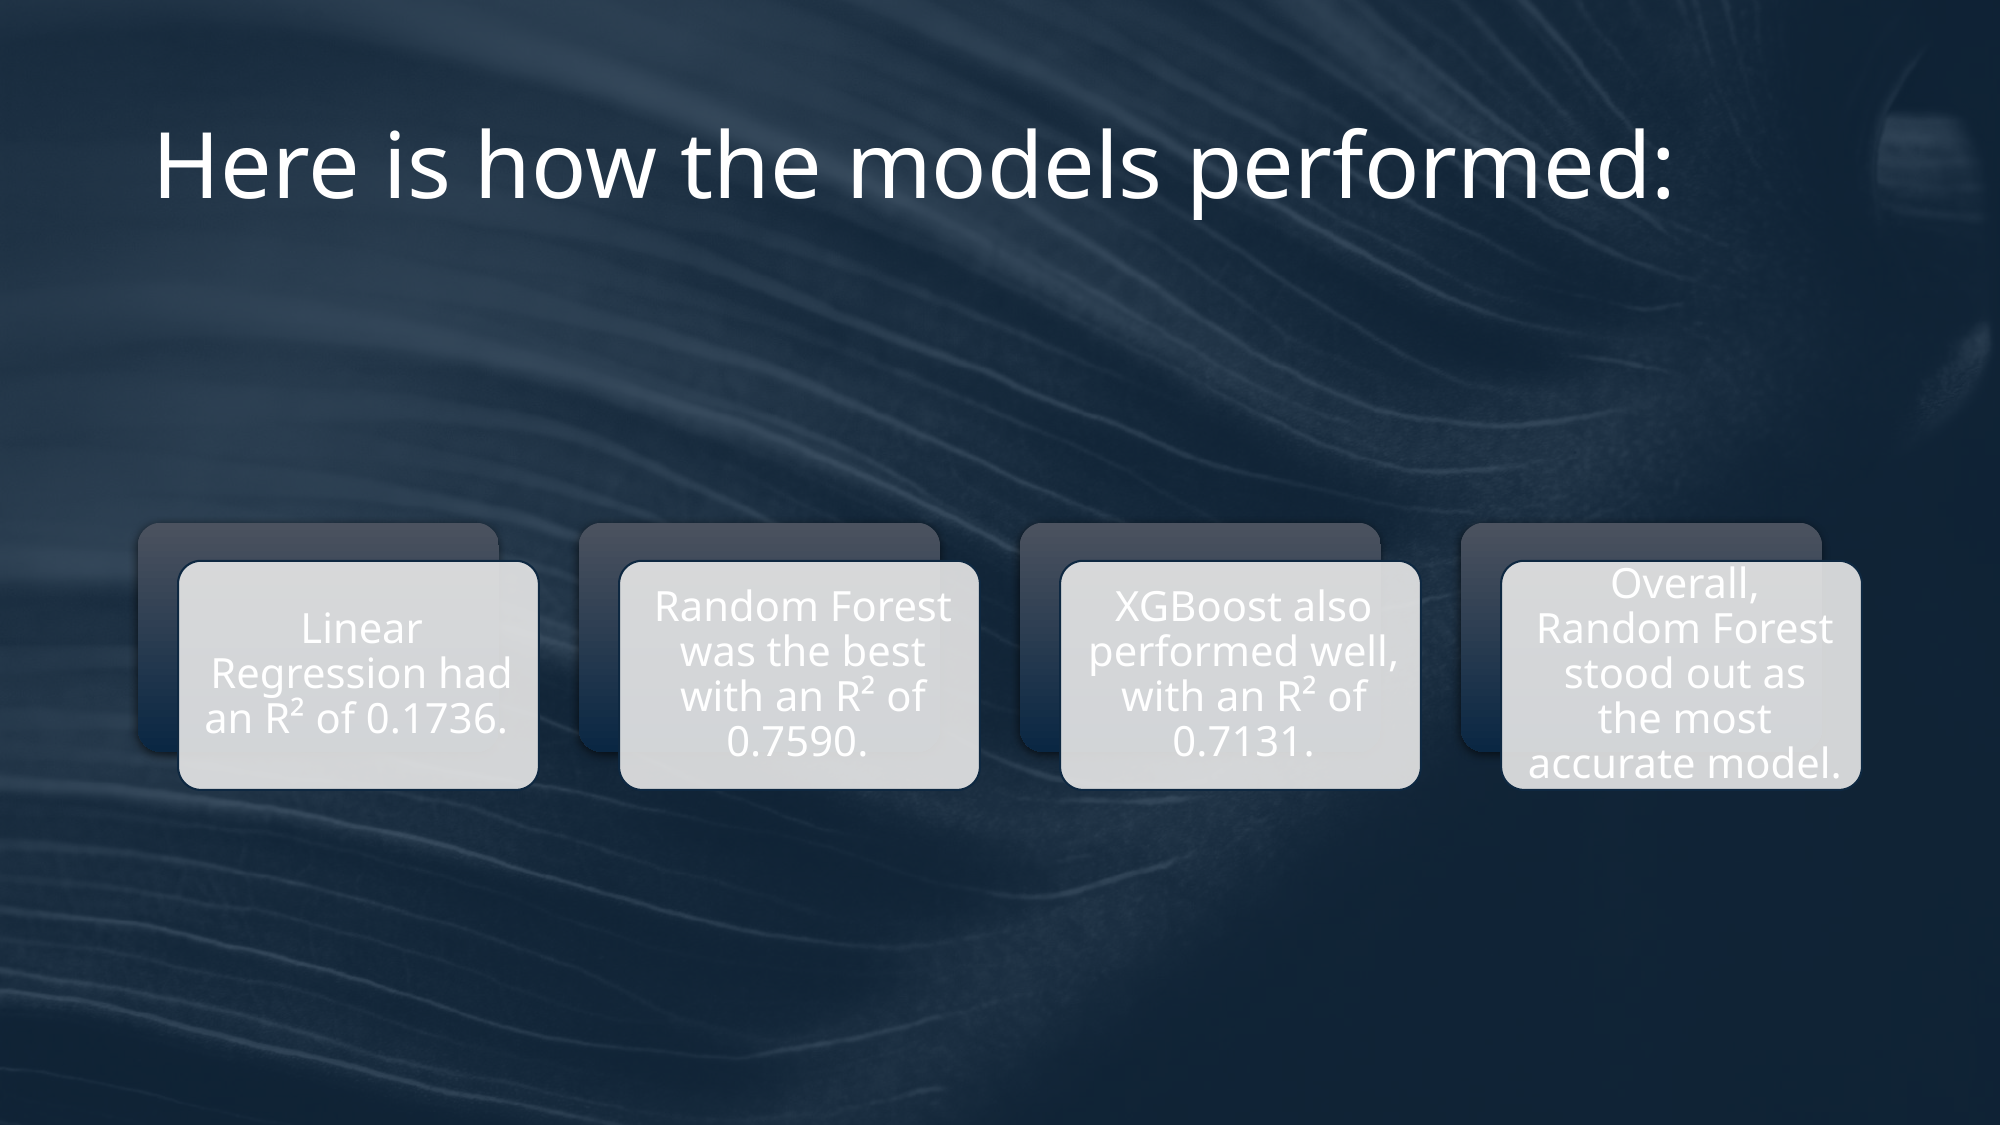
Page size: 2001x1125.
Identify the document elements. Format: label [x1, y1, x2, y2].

picture [0, 0, 2000, 1125]
list [136, 298, 1863, 1014]
